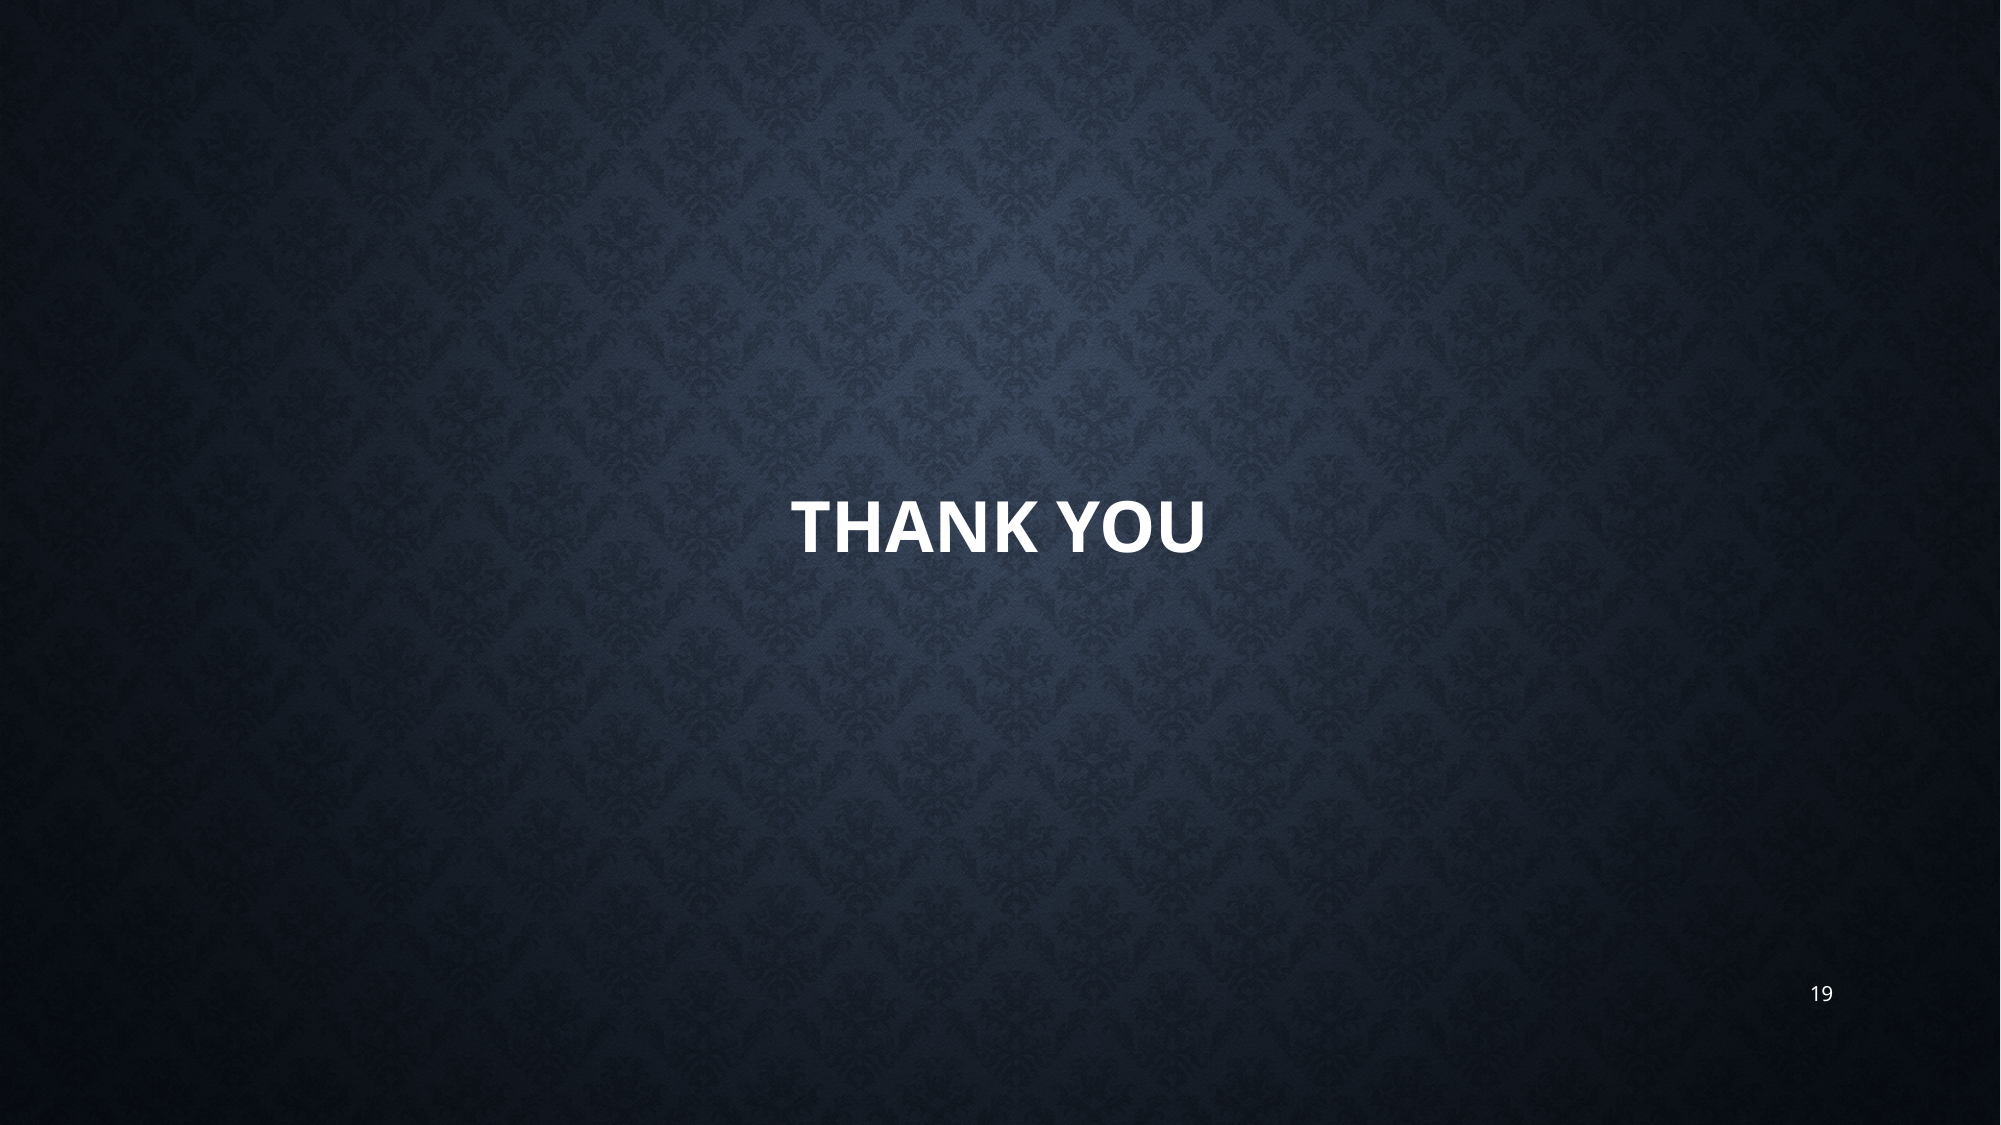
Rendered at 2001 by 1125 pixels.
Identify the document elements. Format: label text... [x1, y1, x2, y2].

slide_number 19 [1724, 965, 1849, 1025]
title Thank you [150, 420, 1850, 639]
